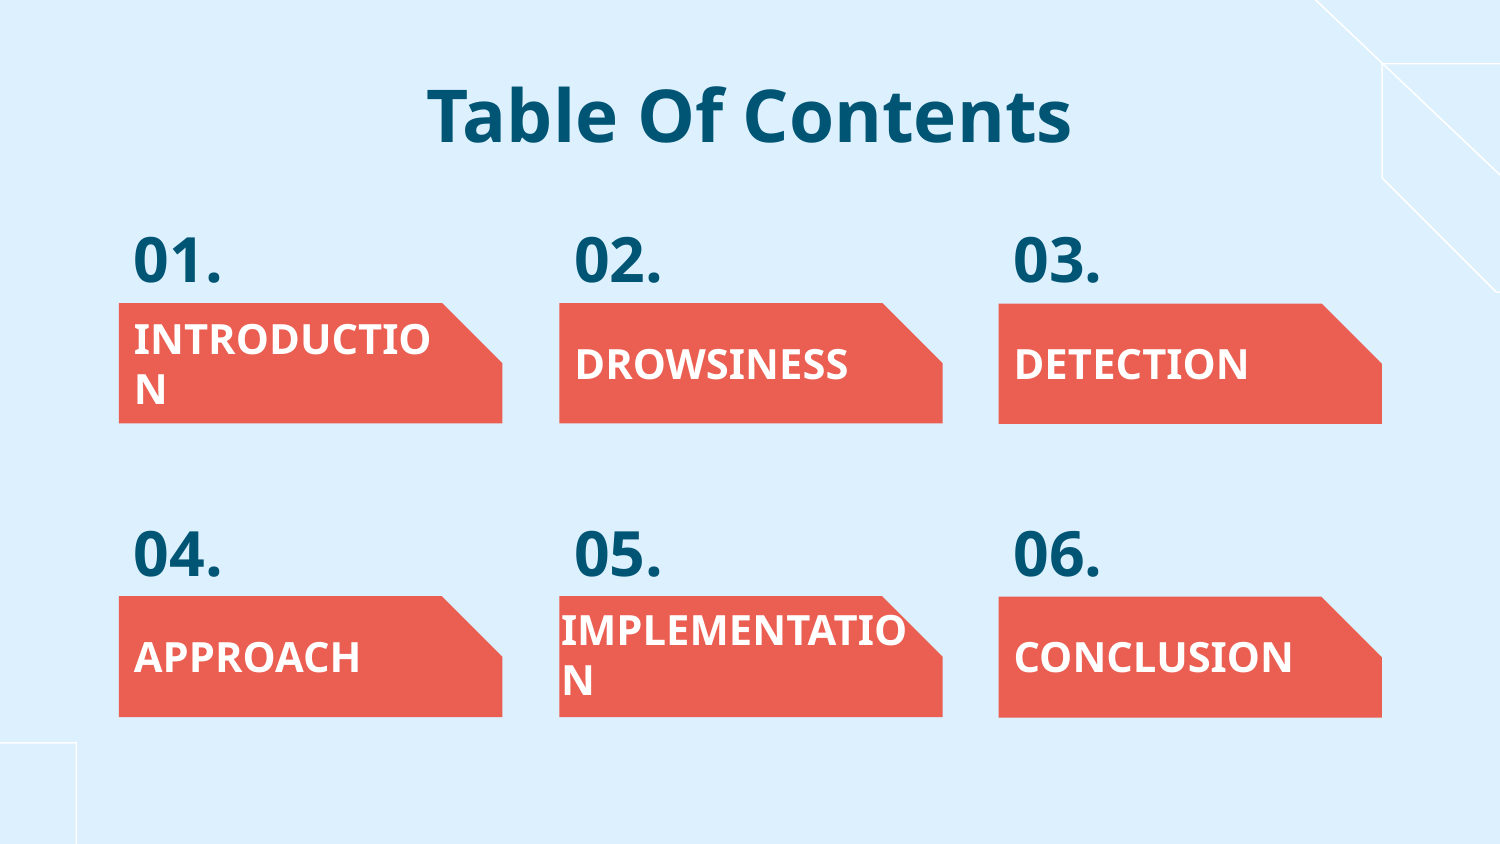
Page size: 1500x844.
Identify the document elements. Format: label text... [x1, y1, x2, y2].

text_box [559, 322, 943, 424]
title 01. [119, 223, 329, 292]
title IMPLEMENTATION [545, 610, 955, 698]
title 06. [998, 517, 1208, 585]
title APPROACH [119, 612, 461, 700]
text_box [998, 322, 1382, 424]
text_box [998, 303, 1338, 319]
title DROWSINESS [559, 319, 902, 406]
title Table Of Contents [118, 54, 1382, 149]
title INTRODUCTION [119, 319, 474, 406]
text_box [559, 698, 943, 718]
title 02. [559, 223, 769, 292]
text_box [118, 303, 503, 424]
title DETECTION [998, 319, 1341, 407]
text_box [998, 596, 1337, 612]
text_box [998, 616, 1382, 718]
title 05. [559, 517, 769, 585]
title 04. [119, 517, 329, 585]
title CONCLUSION [998, 612, 1341, 700]
text_box [118, 596, 503, 718]
title 03. [998, 223, 1208, 292]
text_box [559, 596, 896, 610]
text_box [559, 303, 899, 319]
